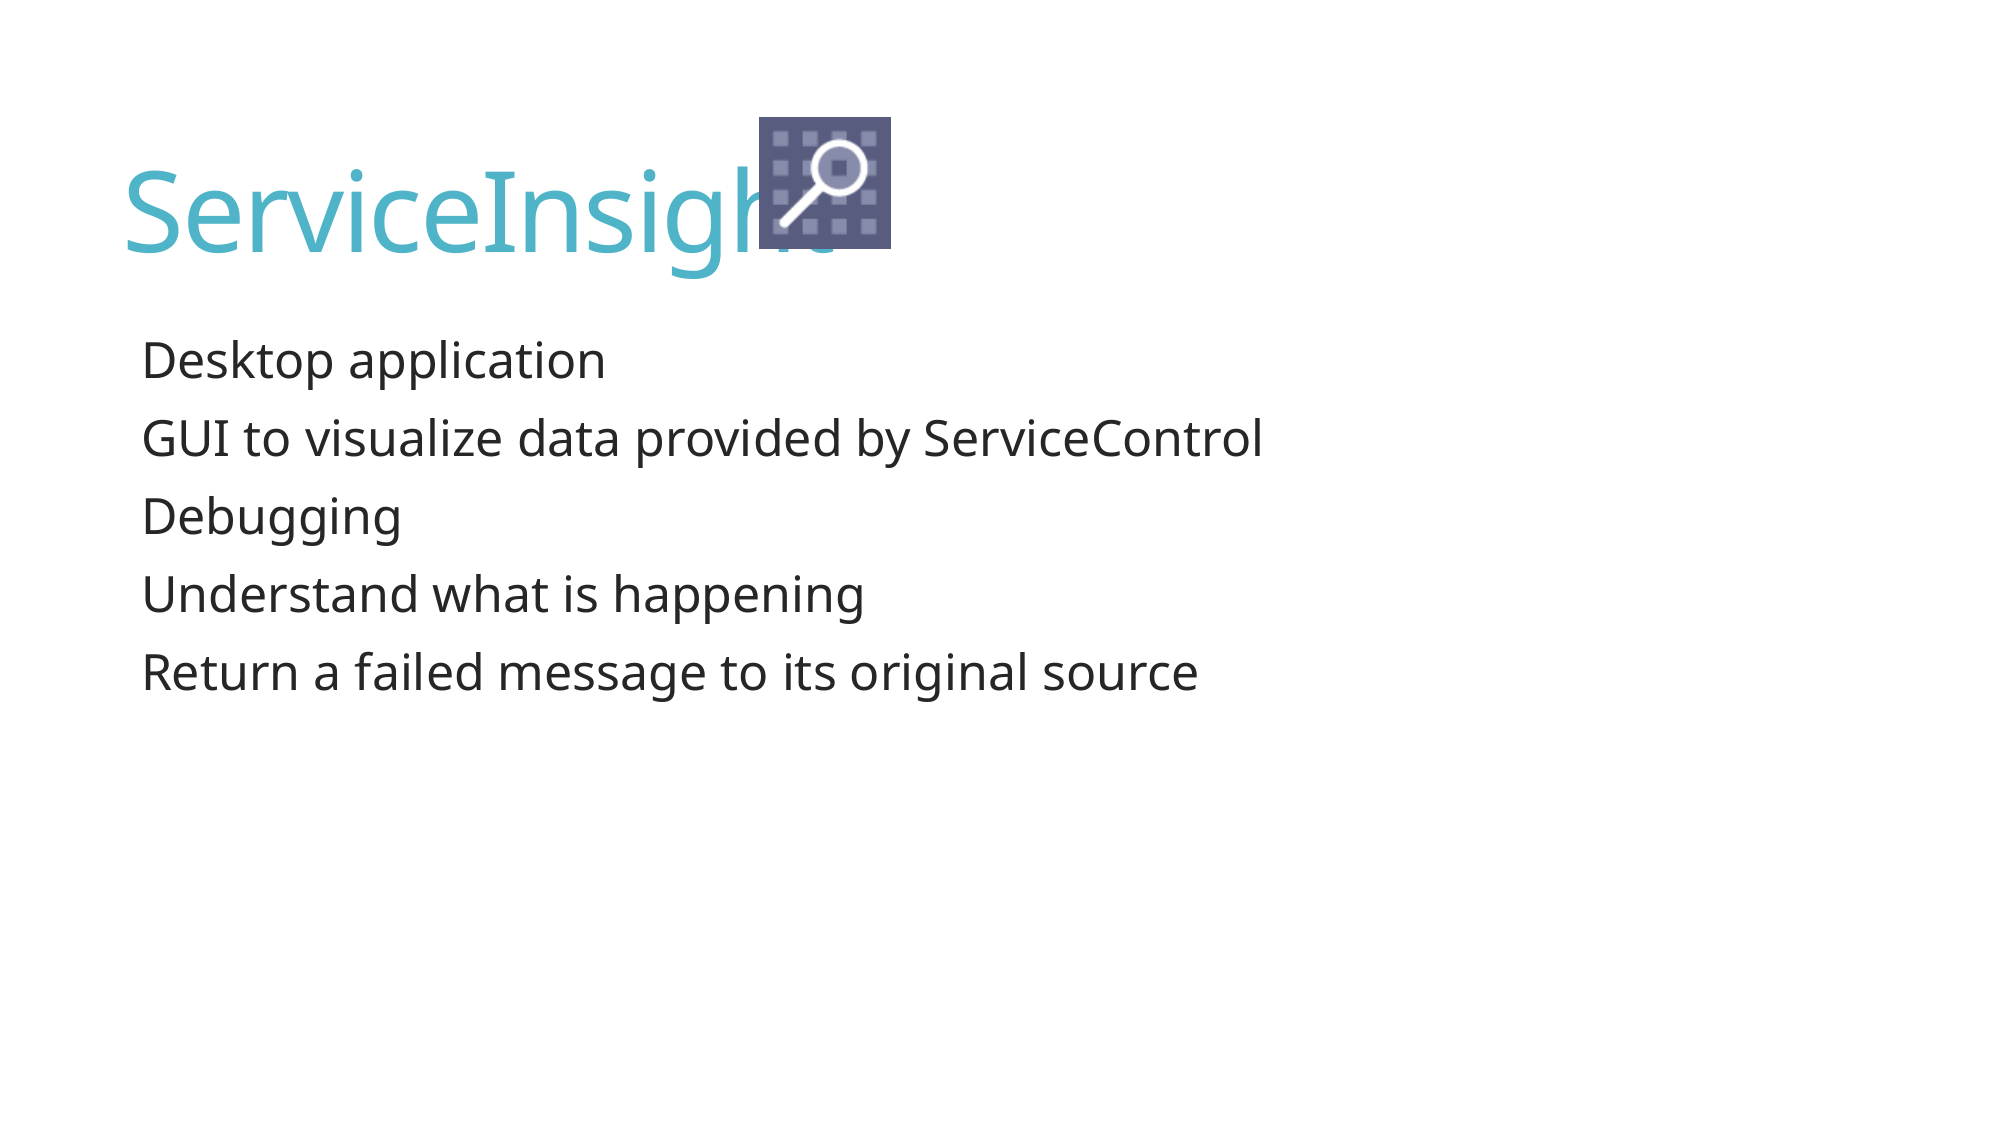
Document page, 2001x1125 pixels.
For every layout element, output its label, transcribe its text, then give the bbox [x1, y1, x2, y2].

title ServiceInsight [107, 81, 1875, 354]
list Desktop application GUI to visualize data provided by ServiceControl Debugging Understand what is happening Return a failed message to its original source [111, 329, 1876, 948]
picture [758, 117, 891, 250]
